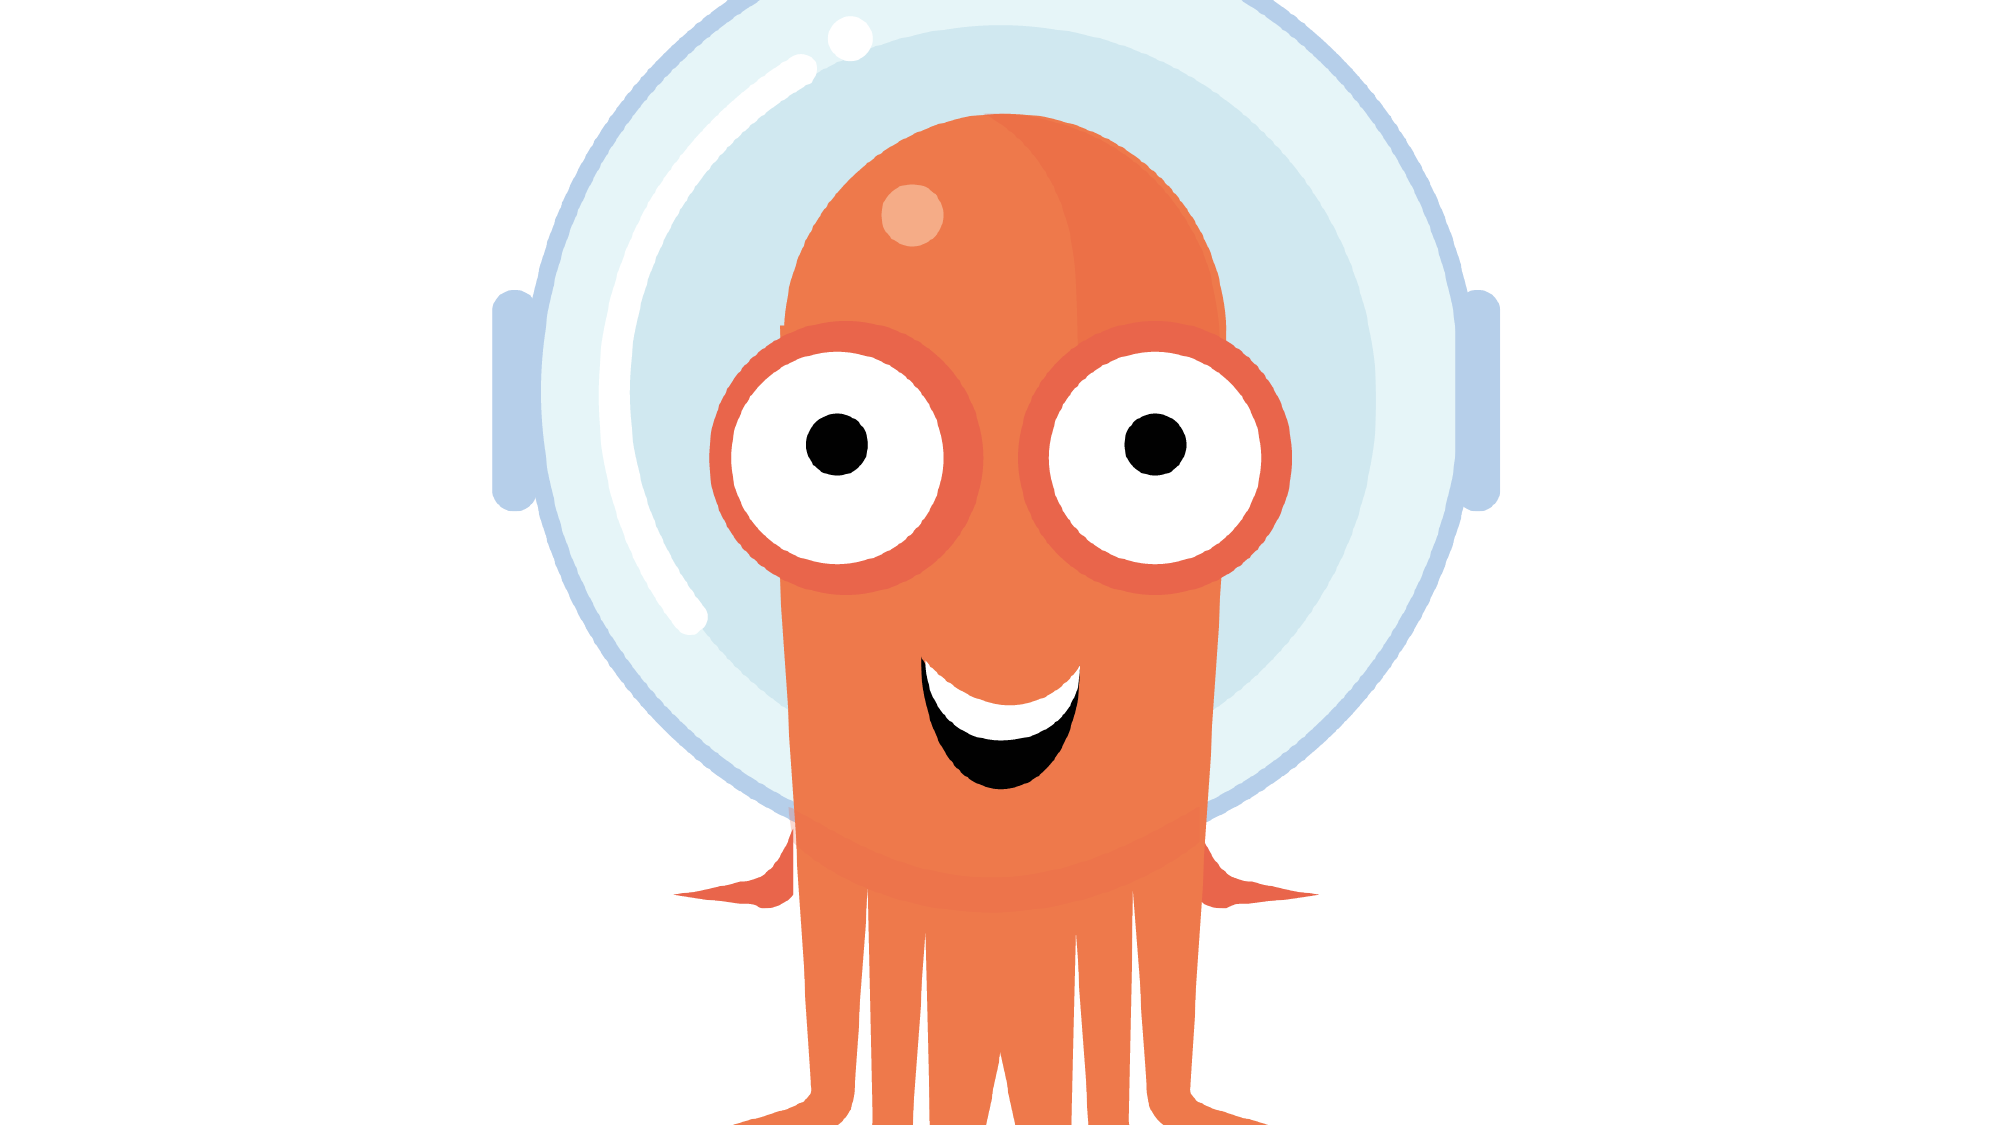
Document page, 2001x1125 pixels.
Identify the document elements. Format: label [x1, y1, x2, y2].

text_box [306, 0, 1694, 1125]
